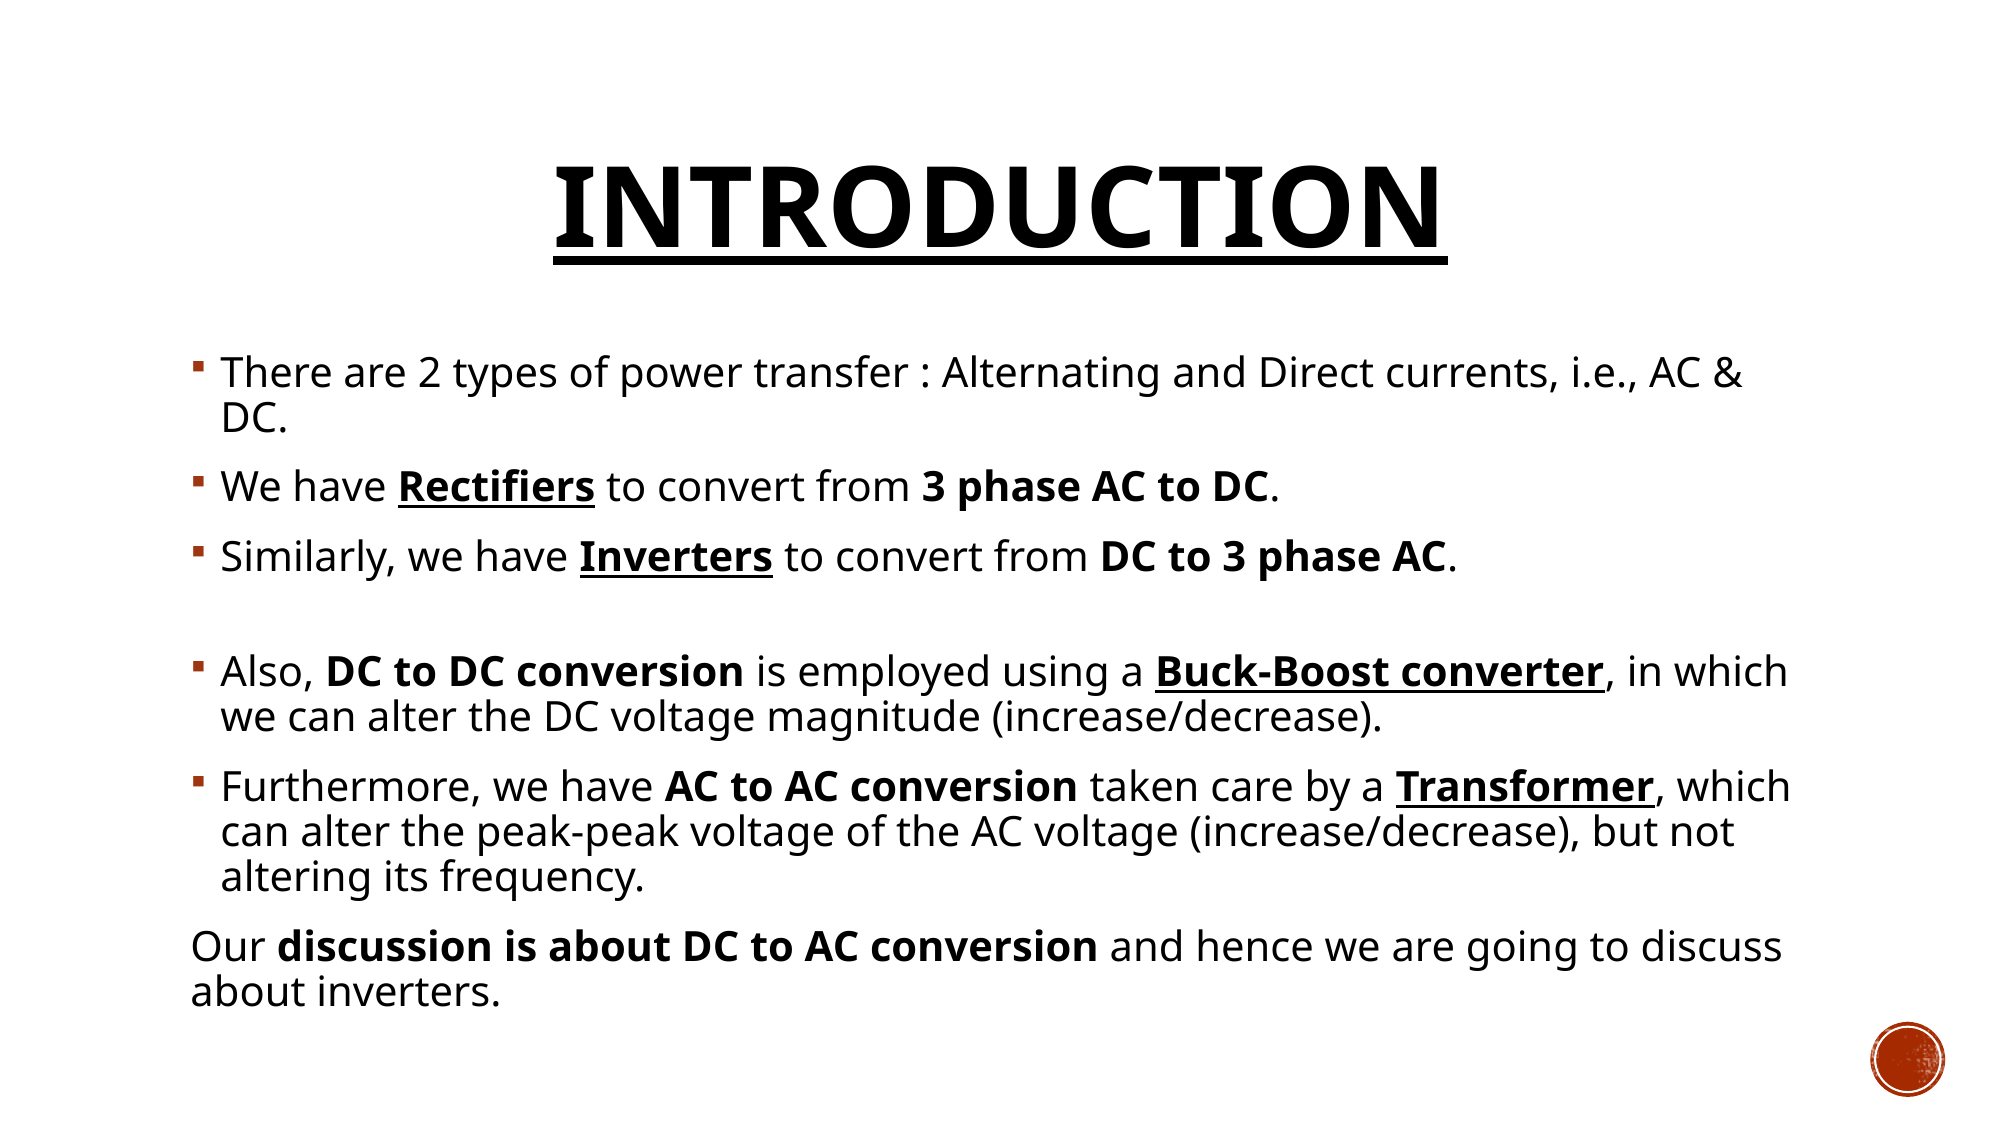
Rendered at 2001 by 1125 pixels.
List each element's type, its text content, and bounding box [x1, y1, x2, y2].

list There are 2 types of power transfer : Alternating and Direct currents, i.e., AC & DC. We have Rectifiers to convert from 3 phase AC to DC. Similarly, we have Inverters to convert from DC to 3 phase AC. Also, DC to DC conversion is employed using a Buck-Boost converter, in which we can alter the DC voltage magnitude (increase/decrease). Furthermore, we have AC to AC conversion taken care by a Transformer, which can alter the peak-peak voltage of the AC voltage (increase/decrease), but not altering its frequency. Our discussion is about DC to AC conversion and hence we are going to discuss about inverters. [175, 343, 1826, 1008]
title Introduction [175, 79, 1826, 343]
